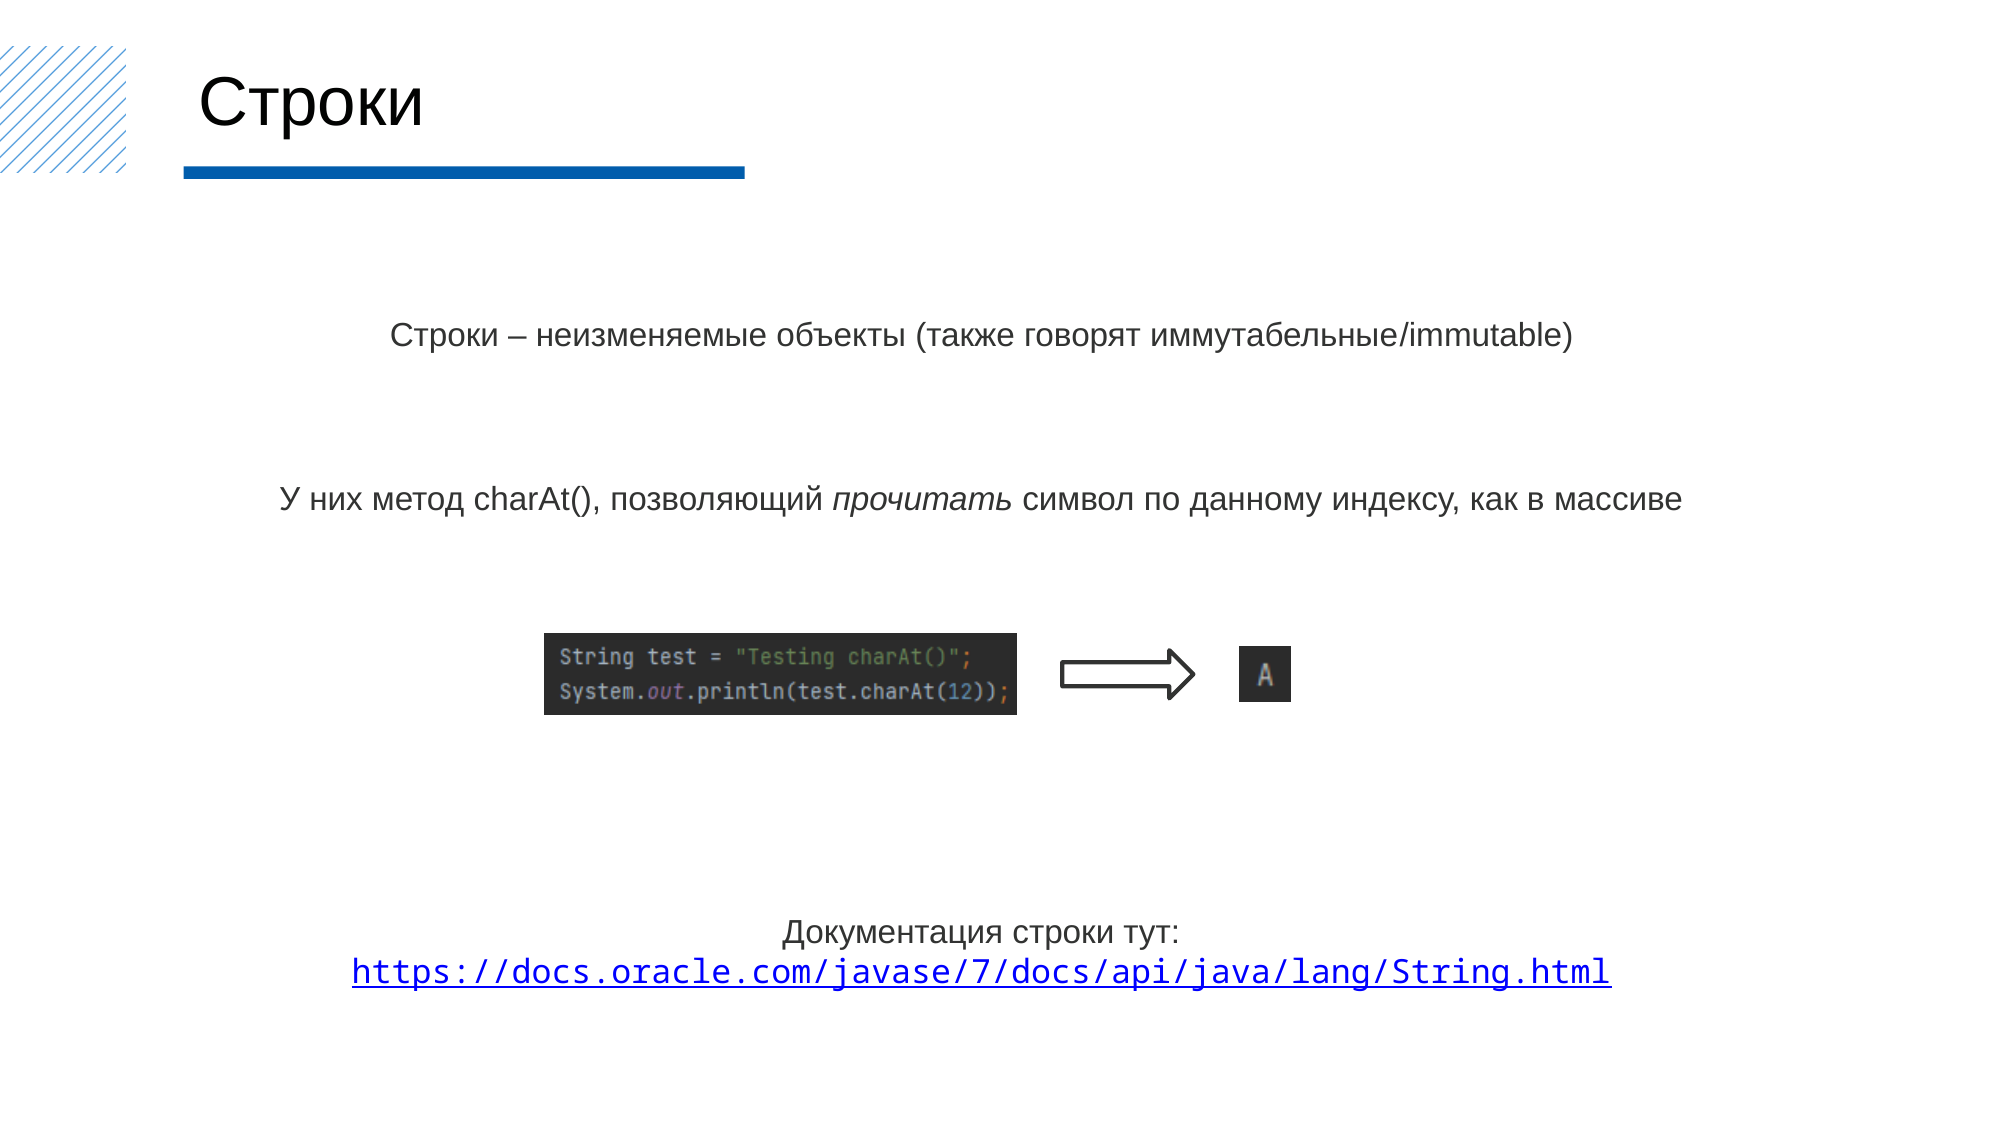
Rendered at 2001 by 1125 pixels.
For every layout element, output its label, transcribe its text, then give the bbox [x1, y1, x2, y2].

text_box [1060, 648, 1196, 701]
picture [1239, 646, 1291, 703]
text_box Документация строки тут: https://docs.oracle.com/javase/7/docs/api/java/lang/String.html [183, 902, 1780, 1003]
list Строки [183, 58, 1780, 149]
picture [0, 46, 126, 173]
text_box У них метод charAt(), позволяющий прочитать символ по данному индексу, как в массиве [183, 469, 1780, 525]
text_box Строки – неизменяемые объекты (также говорят иммутабельные/immutable) [183, 305, 1780, 361]
picture [543, 633, 1017, 716]
